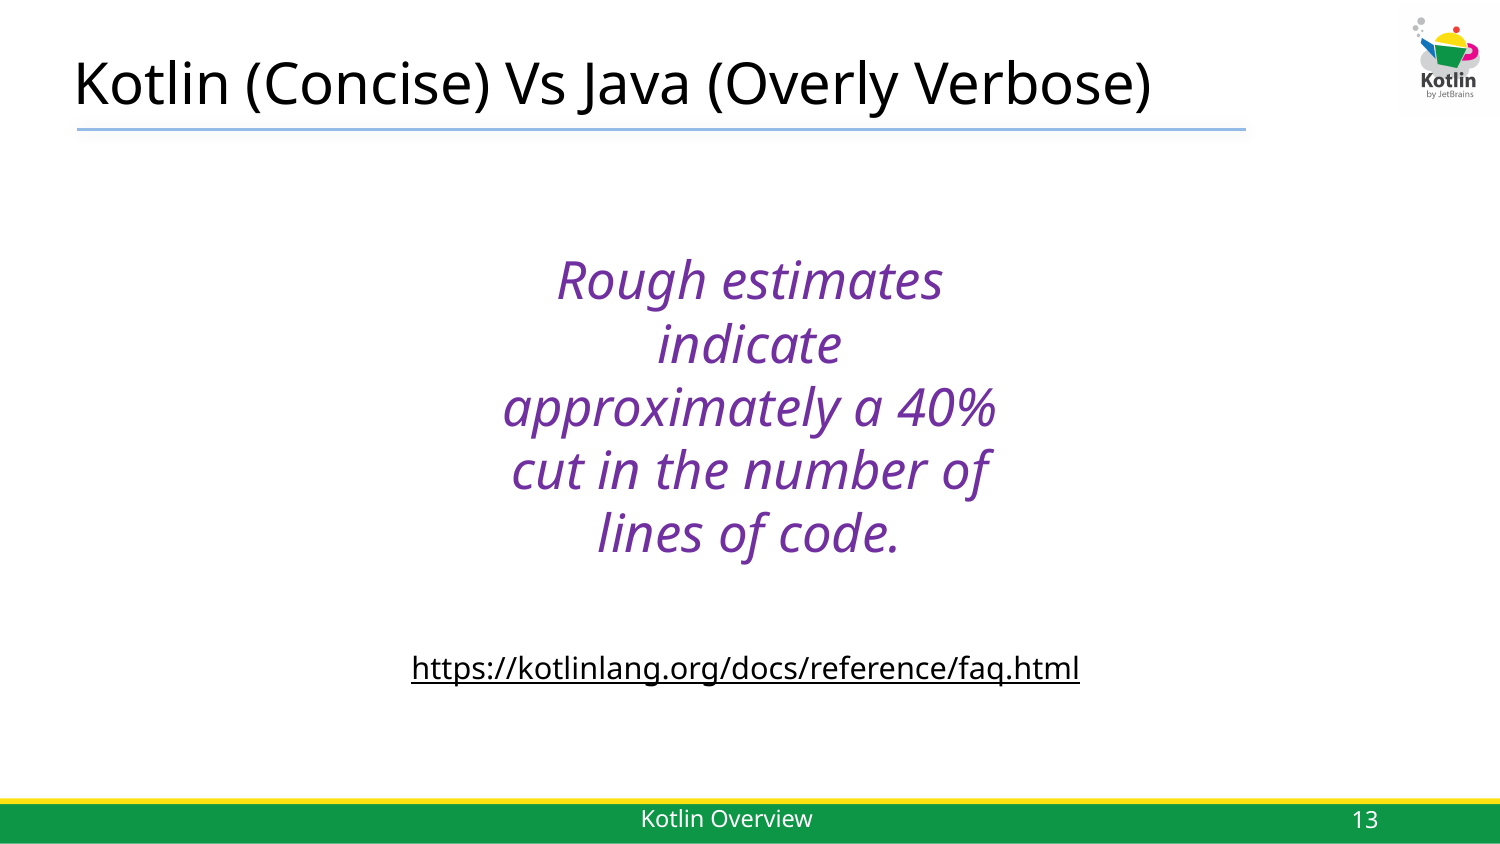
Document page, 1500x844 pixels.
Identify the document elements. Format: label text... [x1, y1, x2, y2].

slide_number 13 [1074, 799, 1388, 844]
title Kotlin (Concise) Vs Java (Overly Verbose) [64, 0, 1341, 126]
picture [1398, 2, 1500, 118]
text_box https://kotlinlang.org/docs/reference/faq.html [287, 641, 1213, 698]
footer Kotlin Overview [527, 802, 927, 843]
text_box Rough estimates indicate approximately a 40% cut in the number of lines of code. [468, 239, 1032, 571]
